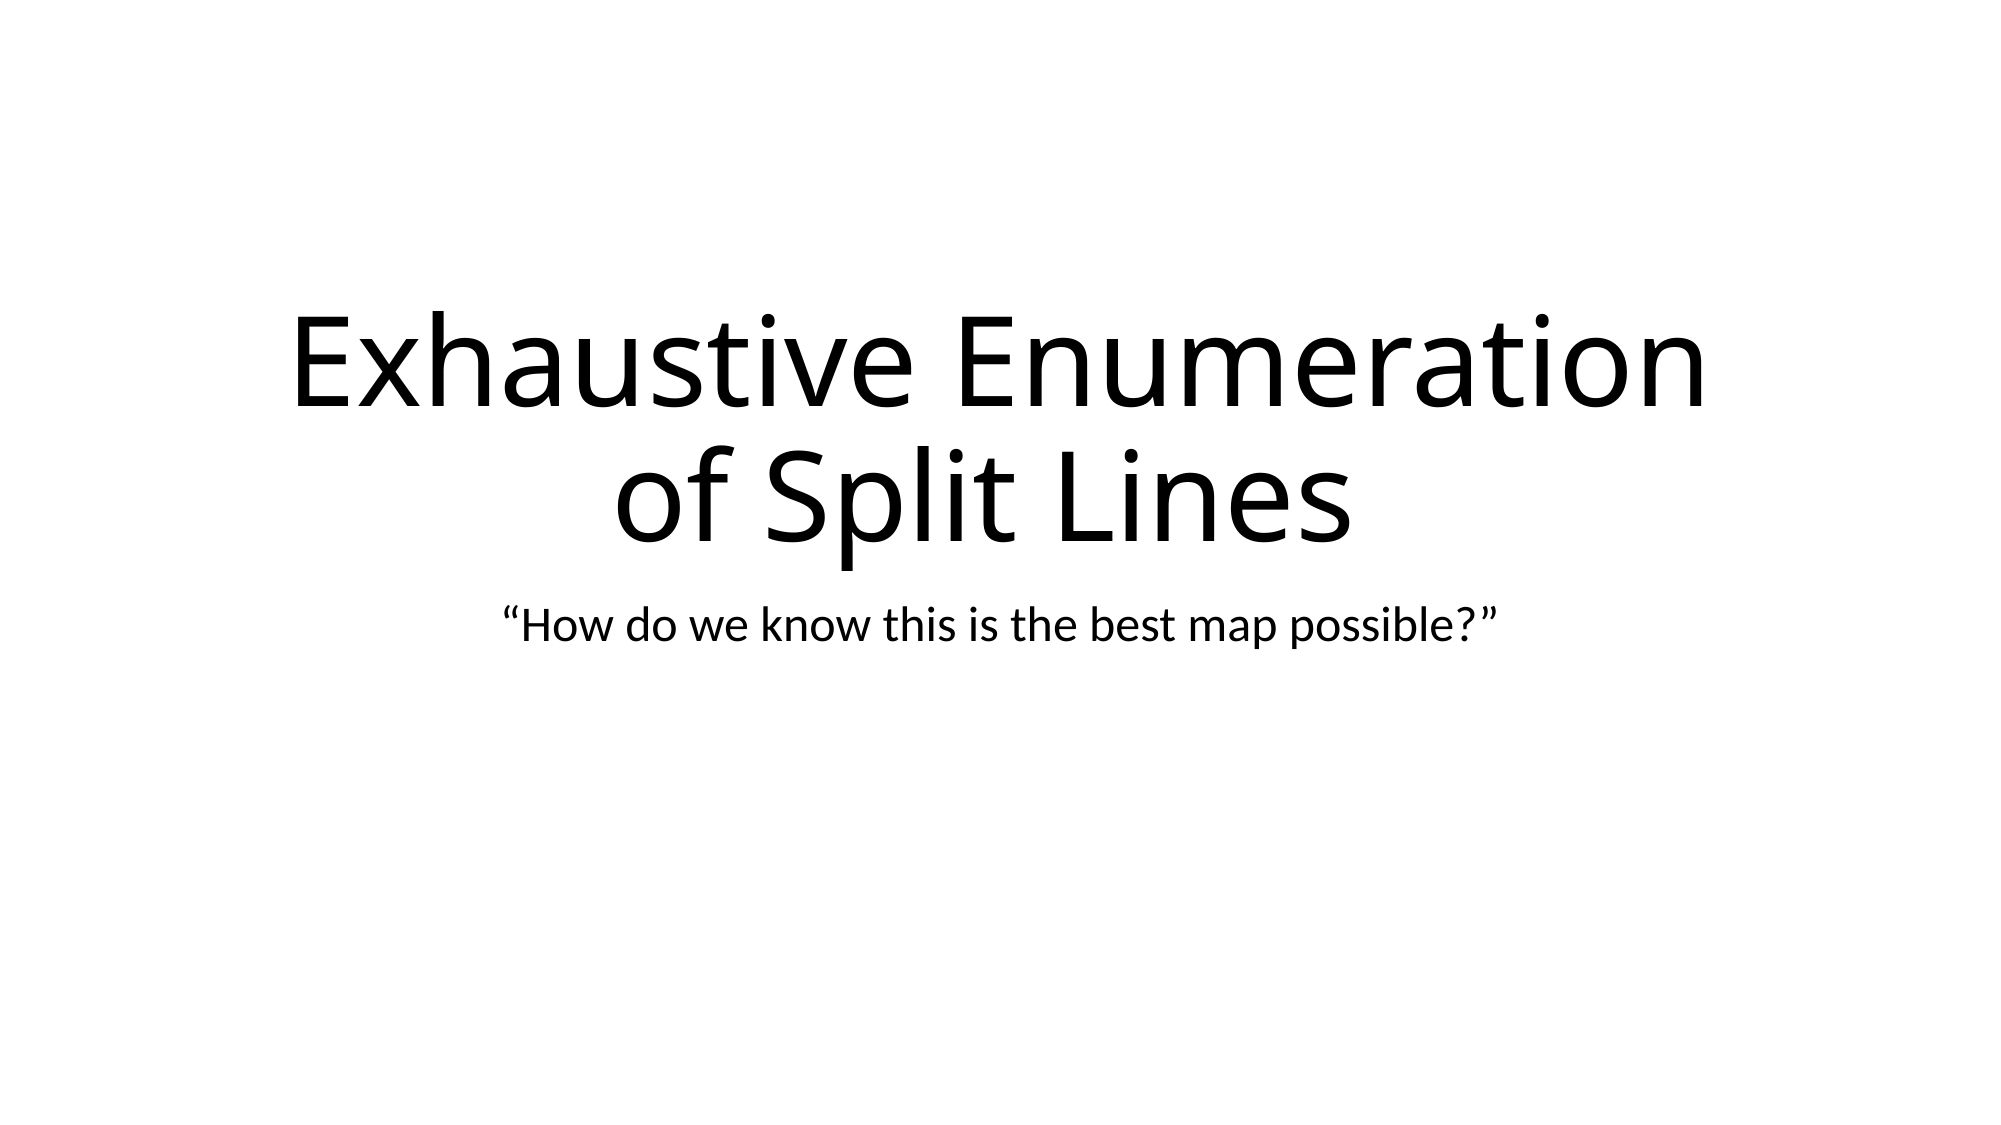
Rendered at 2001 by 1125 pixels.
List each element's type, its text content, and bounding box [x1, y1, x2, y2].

title Exhaustive Enumeration of Split Lines [249, 184, 1750, 576]
subtitle “How do we know this is the best map possible?” [249, 590, 1750, 683]
